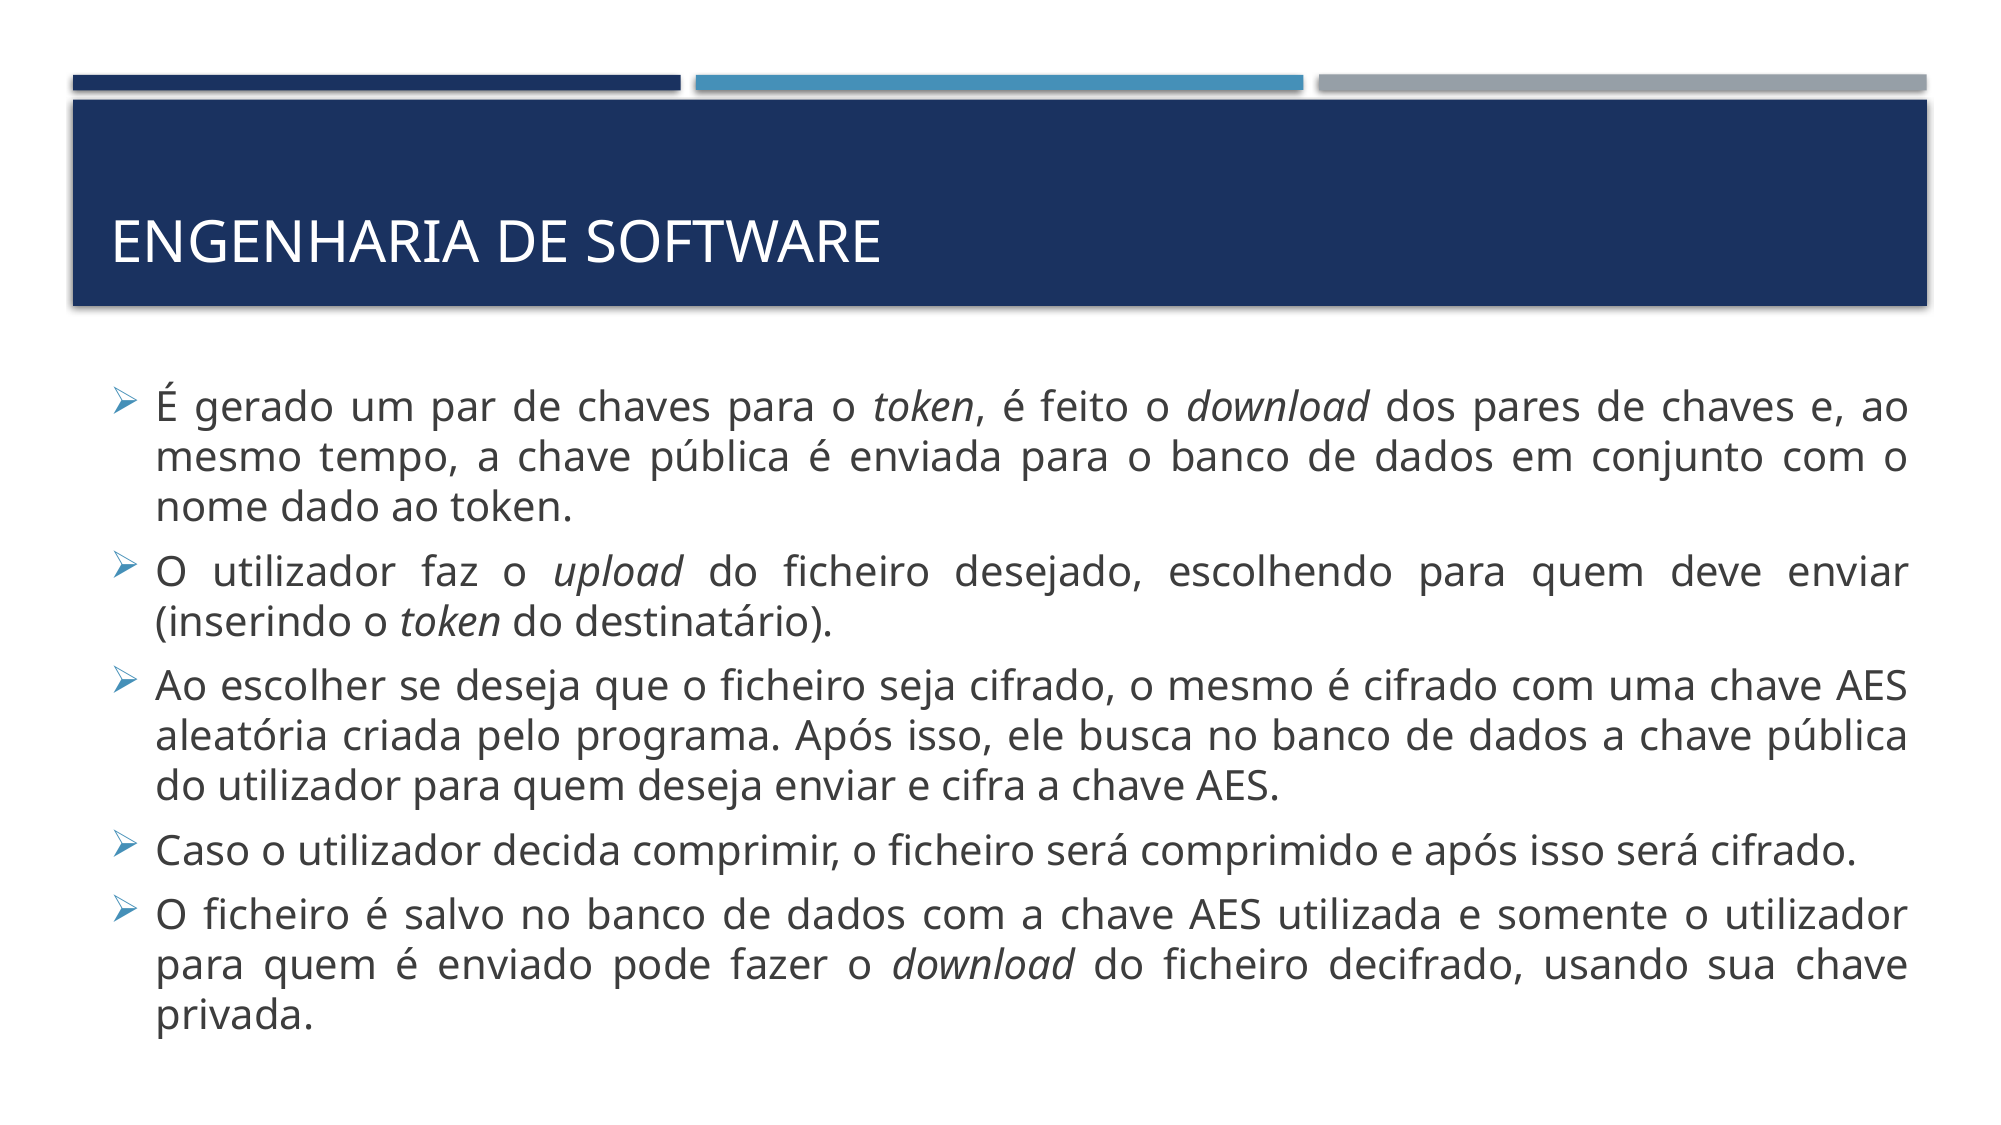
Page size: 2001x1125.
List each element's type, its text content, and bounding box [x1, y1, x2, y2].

title ENGENHARIA DE SOFTWARE [95, 119, 1905, 282]
list É gerado um par de chaves para o token, é feito o download dos pares de chaves e, ao mesmo tempo, a chave pública é enviada para o banco de dados em conjunto com o nome dado ao token. O utilizador faz o upload do ficheiro desejado, escolhendo para quem deve enviar (inserindo o token do destinatário). Ao escolher se deseja que o ficheiro seja cifrado, o mesmo é cifrado com uma chave AES aleatória criada pelo programa. Após isso, ele busca no banco de dados a chave pública do utilizador para quem deseja enviar e cifra a chave AES. Caso o utilizador decida comprimir, o ficheiro será comprimido e após isso será cifrado. O ficheiro é salvo no banco de dados com a chave AES utilizada e somente o utilizador para quem é enviado pode fazer o download do ficheiro decifrado, usando sua chave privada. [95, 365, 1926, 1053]
